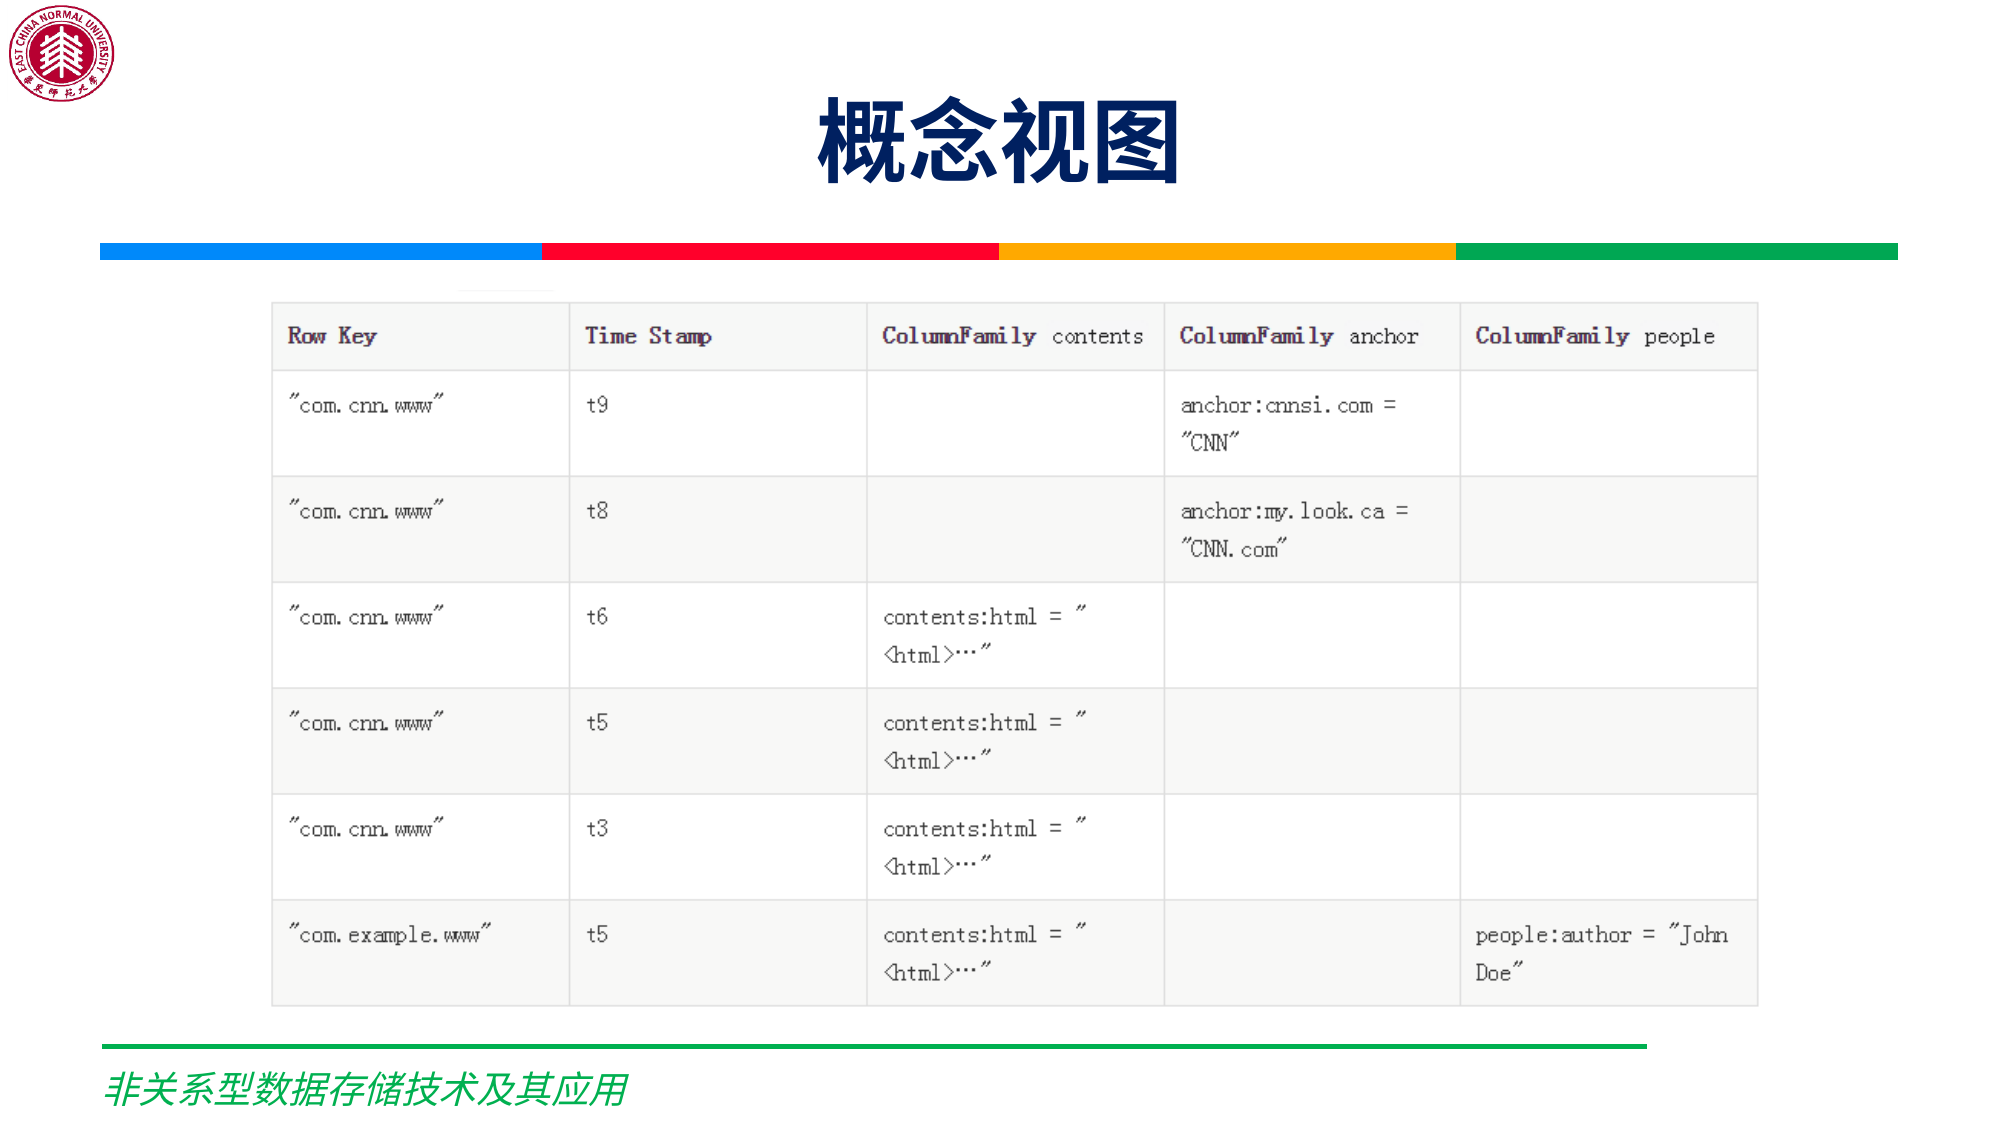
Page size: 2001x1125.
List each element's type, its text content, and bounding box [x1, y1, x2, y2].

title 概念视图 [99, 45, 1900, 233]
picture [86, 243, 1898, 260]
picture [7, 4, 115, 102]
picture [267, 290, 1768, 1013]
